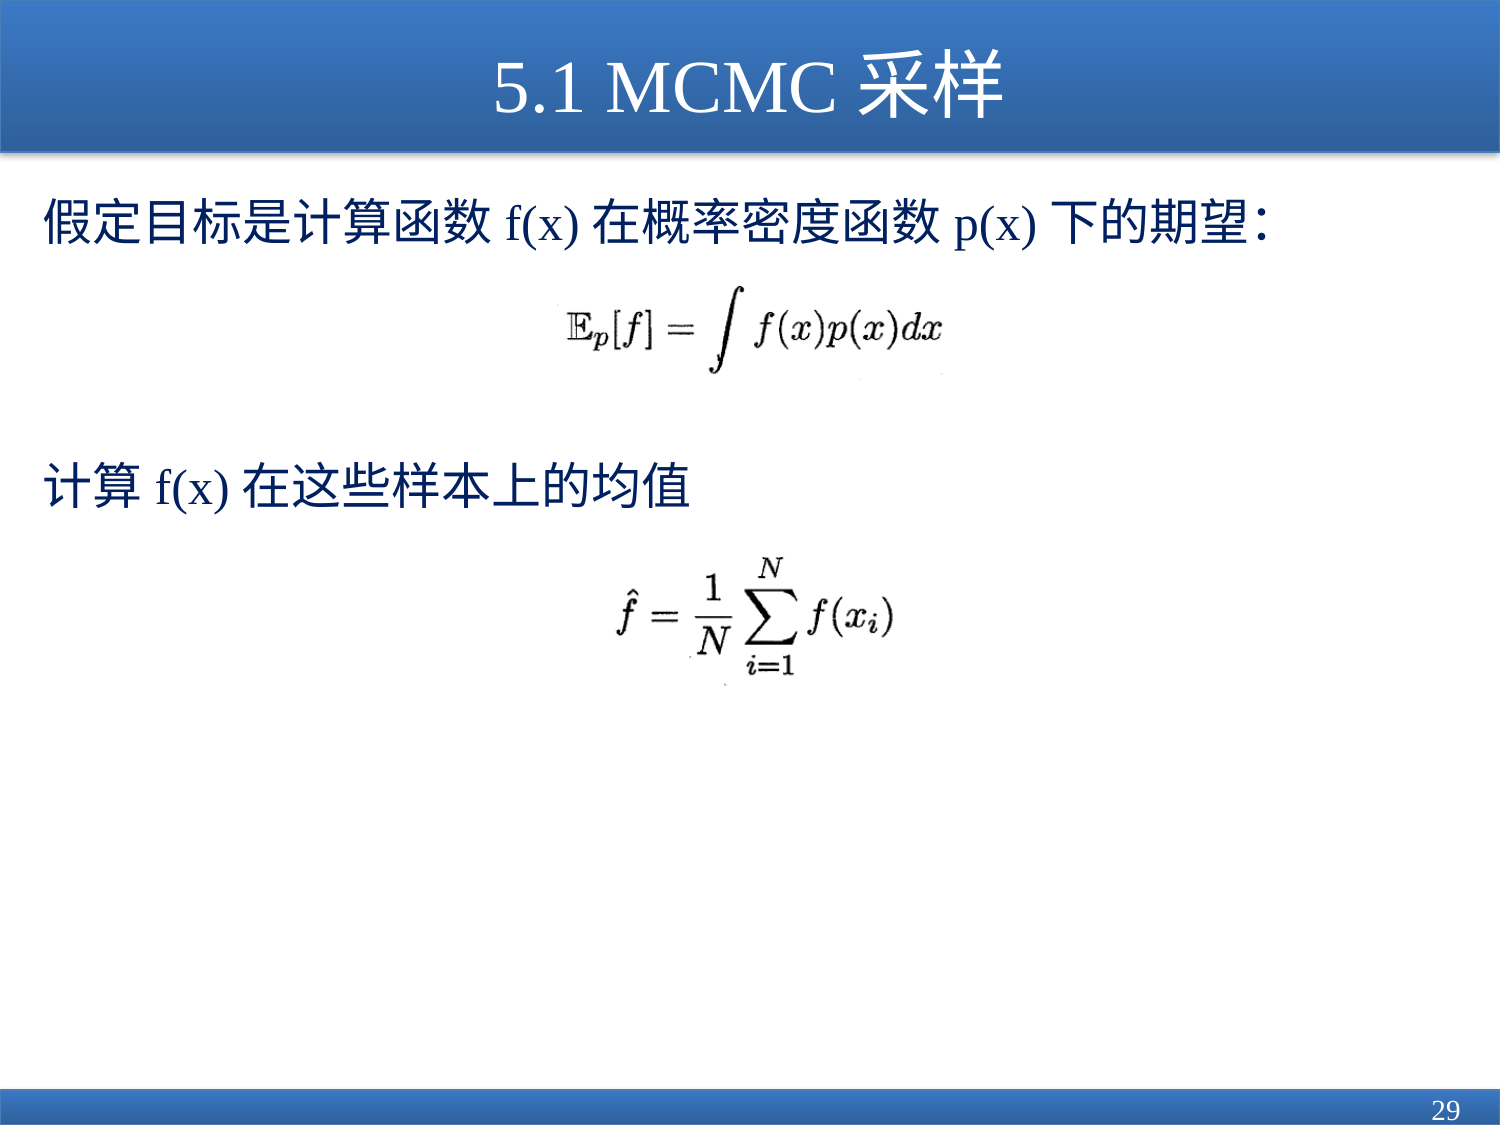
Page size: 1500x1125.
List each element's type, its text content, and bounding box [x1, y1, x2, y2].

picture [548, 261, 952, 388]
slide_number 29 [1126, 1092, 1477, 1125]
list 假定目标是计算函数f(x)在概率密度函数p(x)下的期望： 计算f(x)在这些样本上的均值 [27, 165, 1477, 1072]
picture [600, 537, 900, 688]
title 5.1 MCMC采样 [0, 28, 1500, 136]
